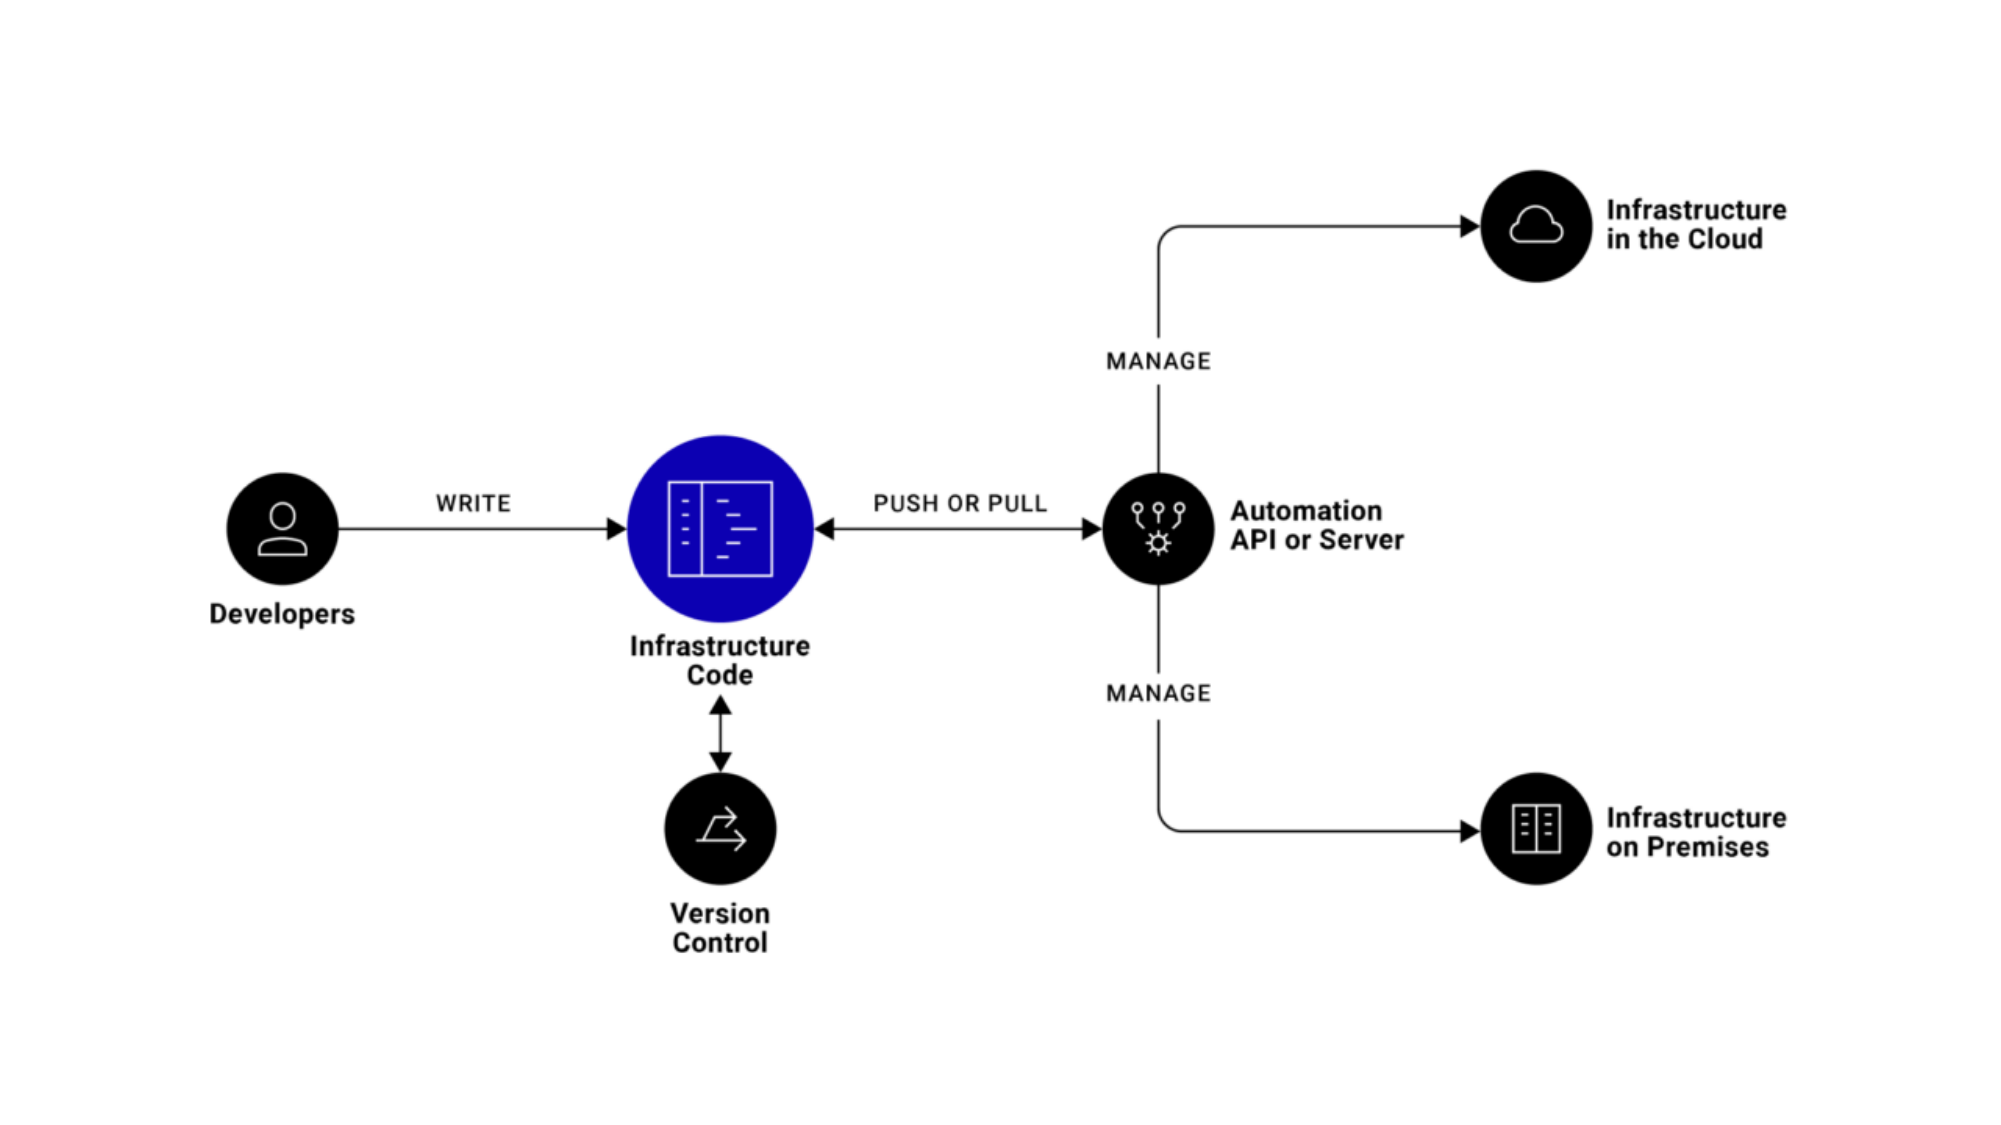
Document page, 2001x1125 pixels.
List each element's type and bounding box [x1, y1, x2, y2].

picture [199, 161, 1800, 964]
